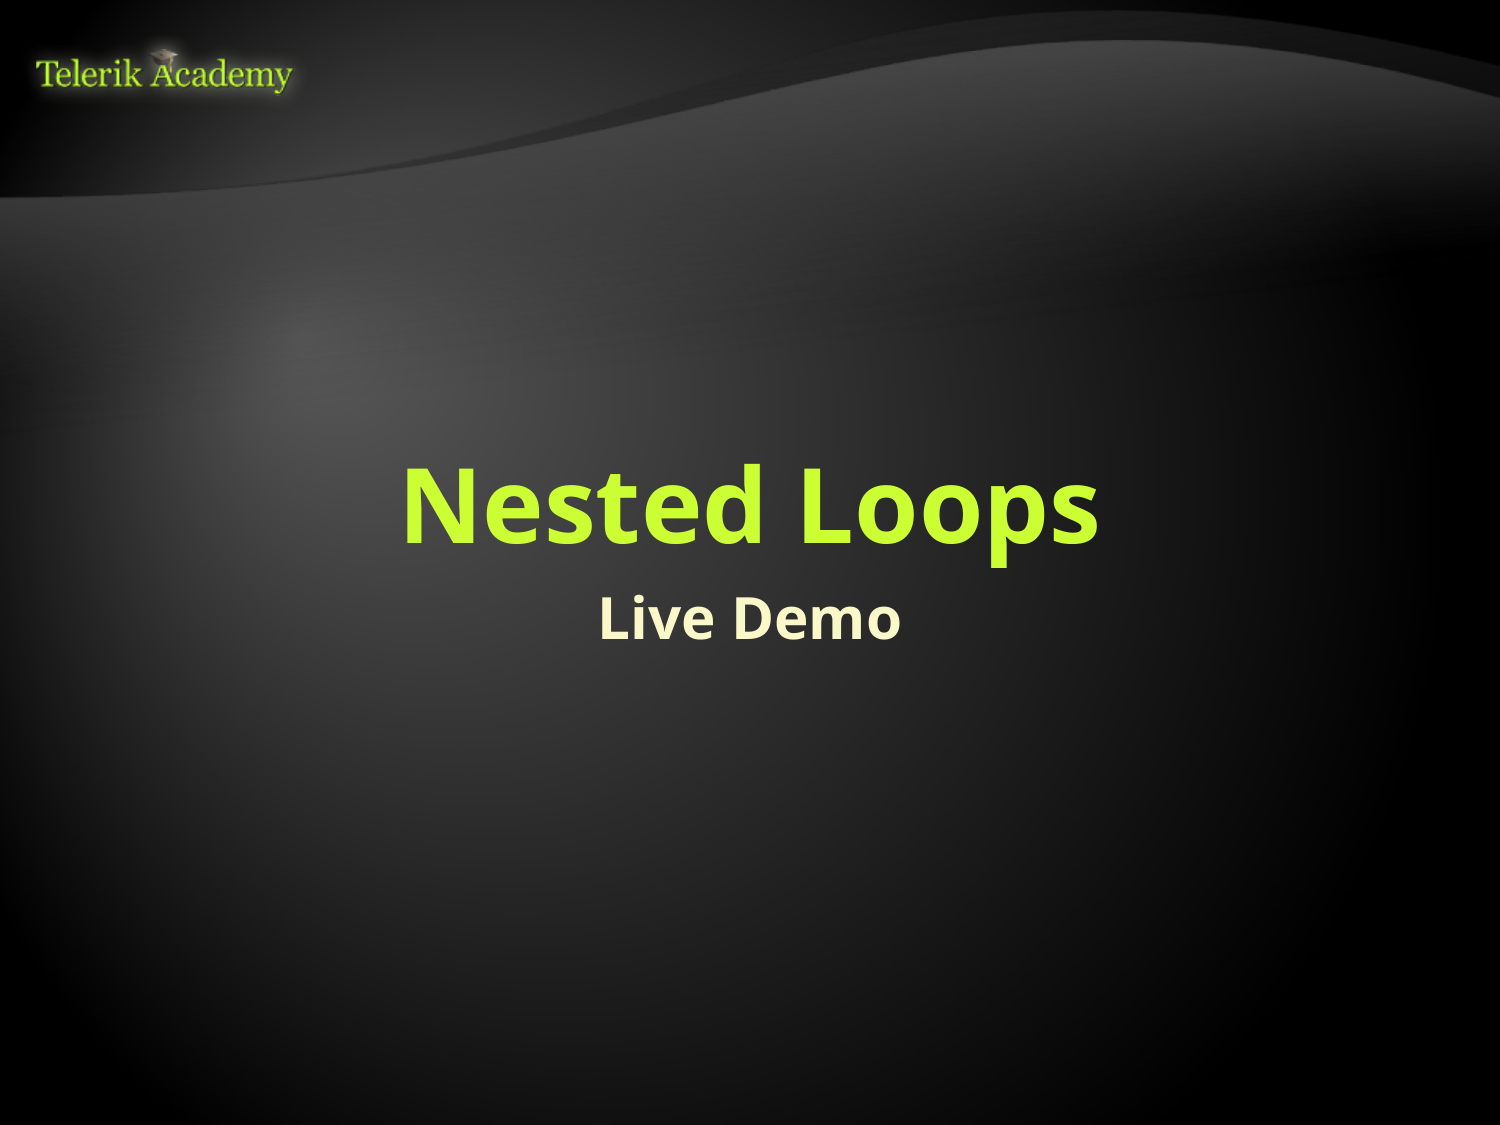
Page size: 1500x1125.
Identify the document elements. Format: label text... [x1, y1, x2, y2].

picture [0, 0, 1500, 1125]
subtitle Live Demo [99, 569, 1400, 663]
title Nested Loops [99, 450, 1400, 563]
